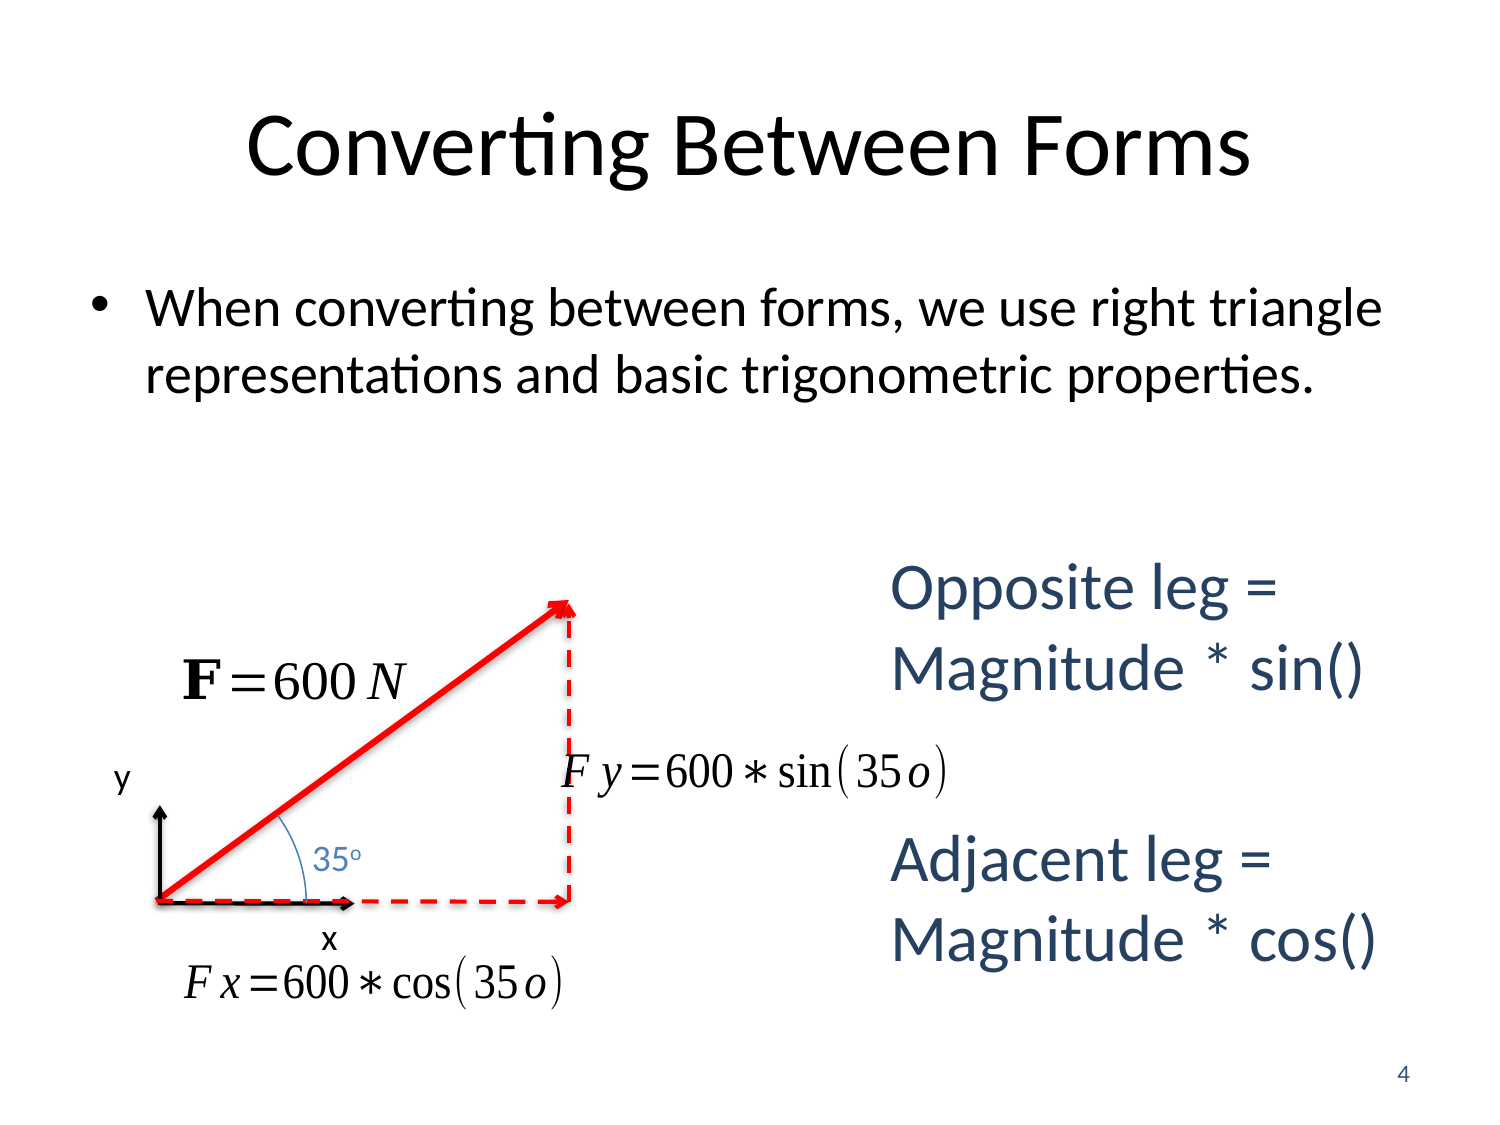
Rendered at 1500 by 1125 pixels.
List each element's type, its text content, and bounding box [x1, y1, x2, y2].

list When converting between forms, we use right triangle representations and basic trigonometric properties. [75, 262, 1425, 425]
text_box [98, 744, 355, 967]
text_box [156, 599, 570, 899]
title Converting Between Forms [75, 45, 1425, 233]
slide_number 4 [1074, 1042, 1425, 1103]
